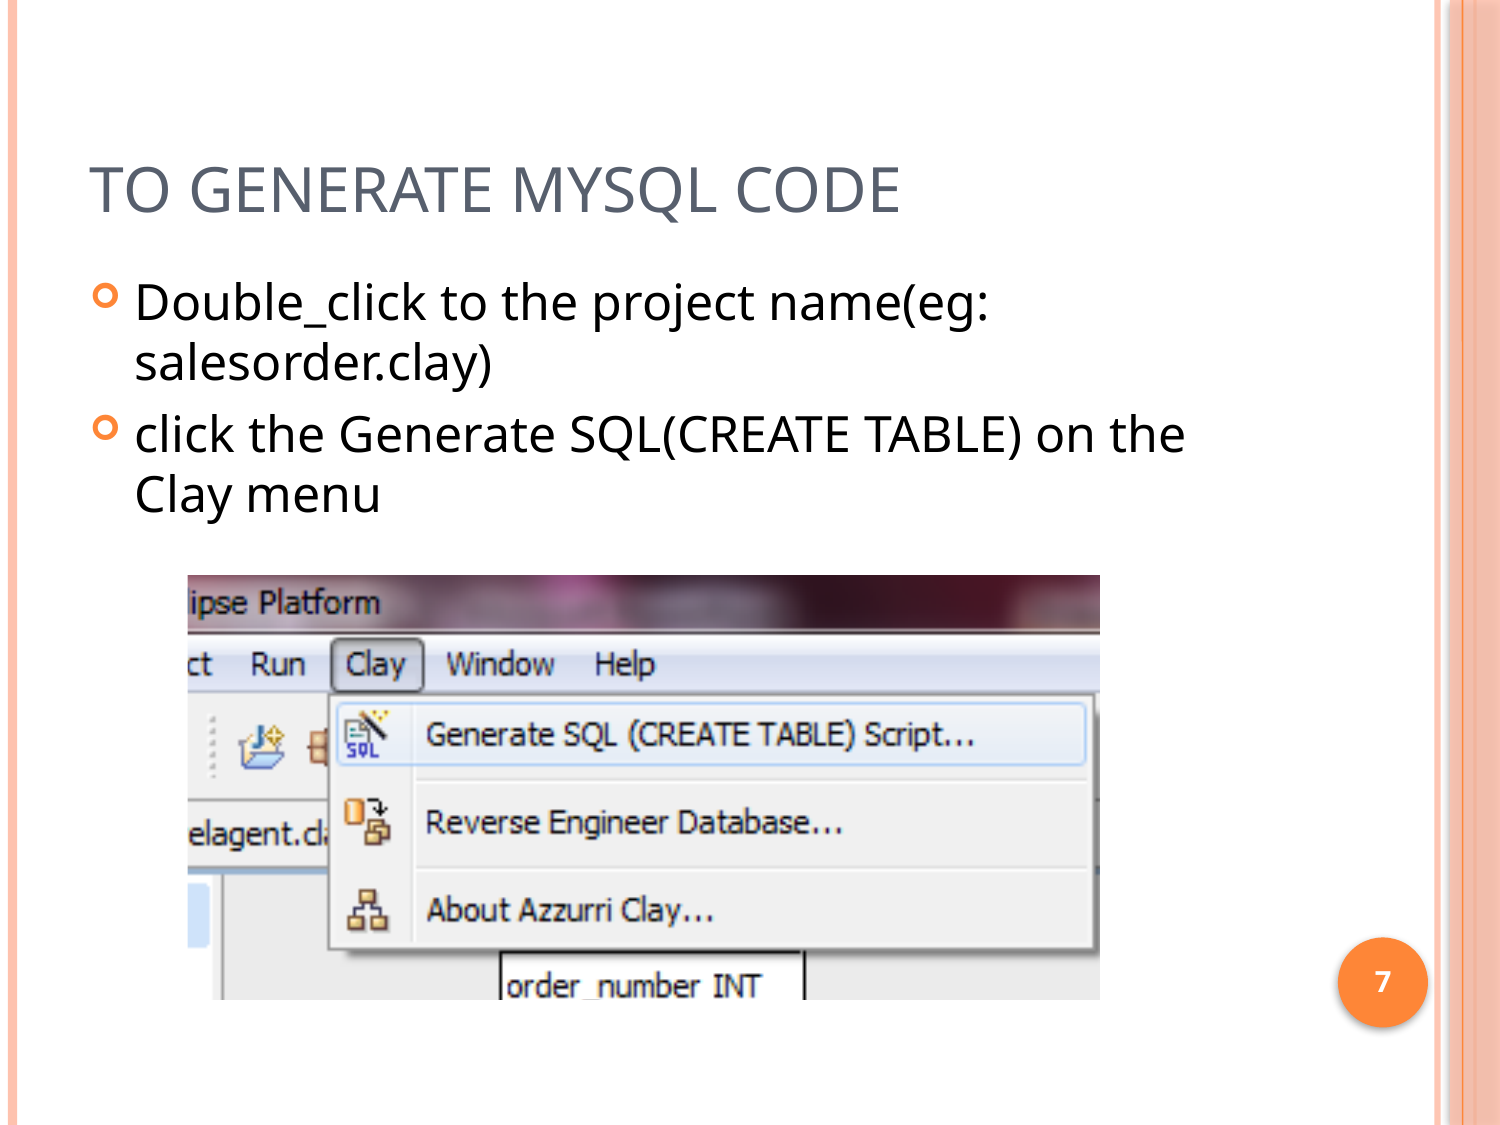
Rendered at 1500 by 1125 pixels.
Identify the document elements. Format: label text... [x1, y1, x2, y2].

picture [186, 574, 1101, 1001]
title To Generate MySQL Code [75, 45, 1300, 233]
list Double_click to the project name(eg: salesorder.clay) click the Generate SQL(CREATE TABLE) on the Clay menu [75, 262, 1300, 1062]
slide_number 7 [1333, 940, 1434, 1027]
